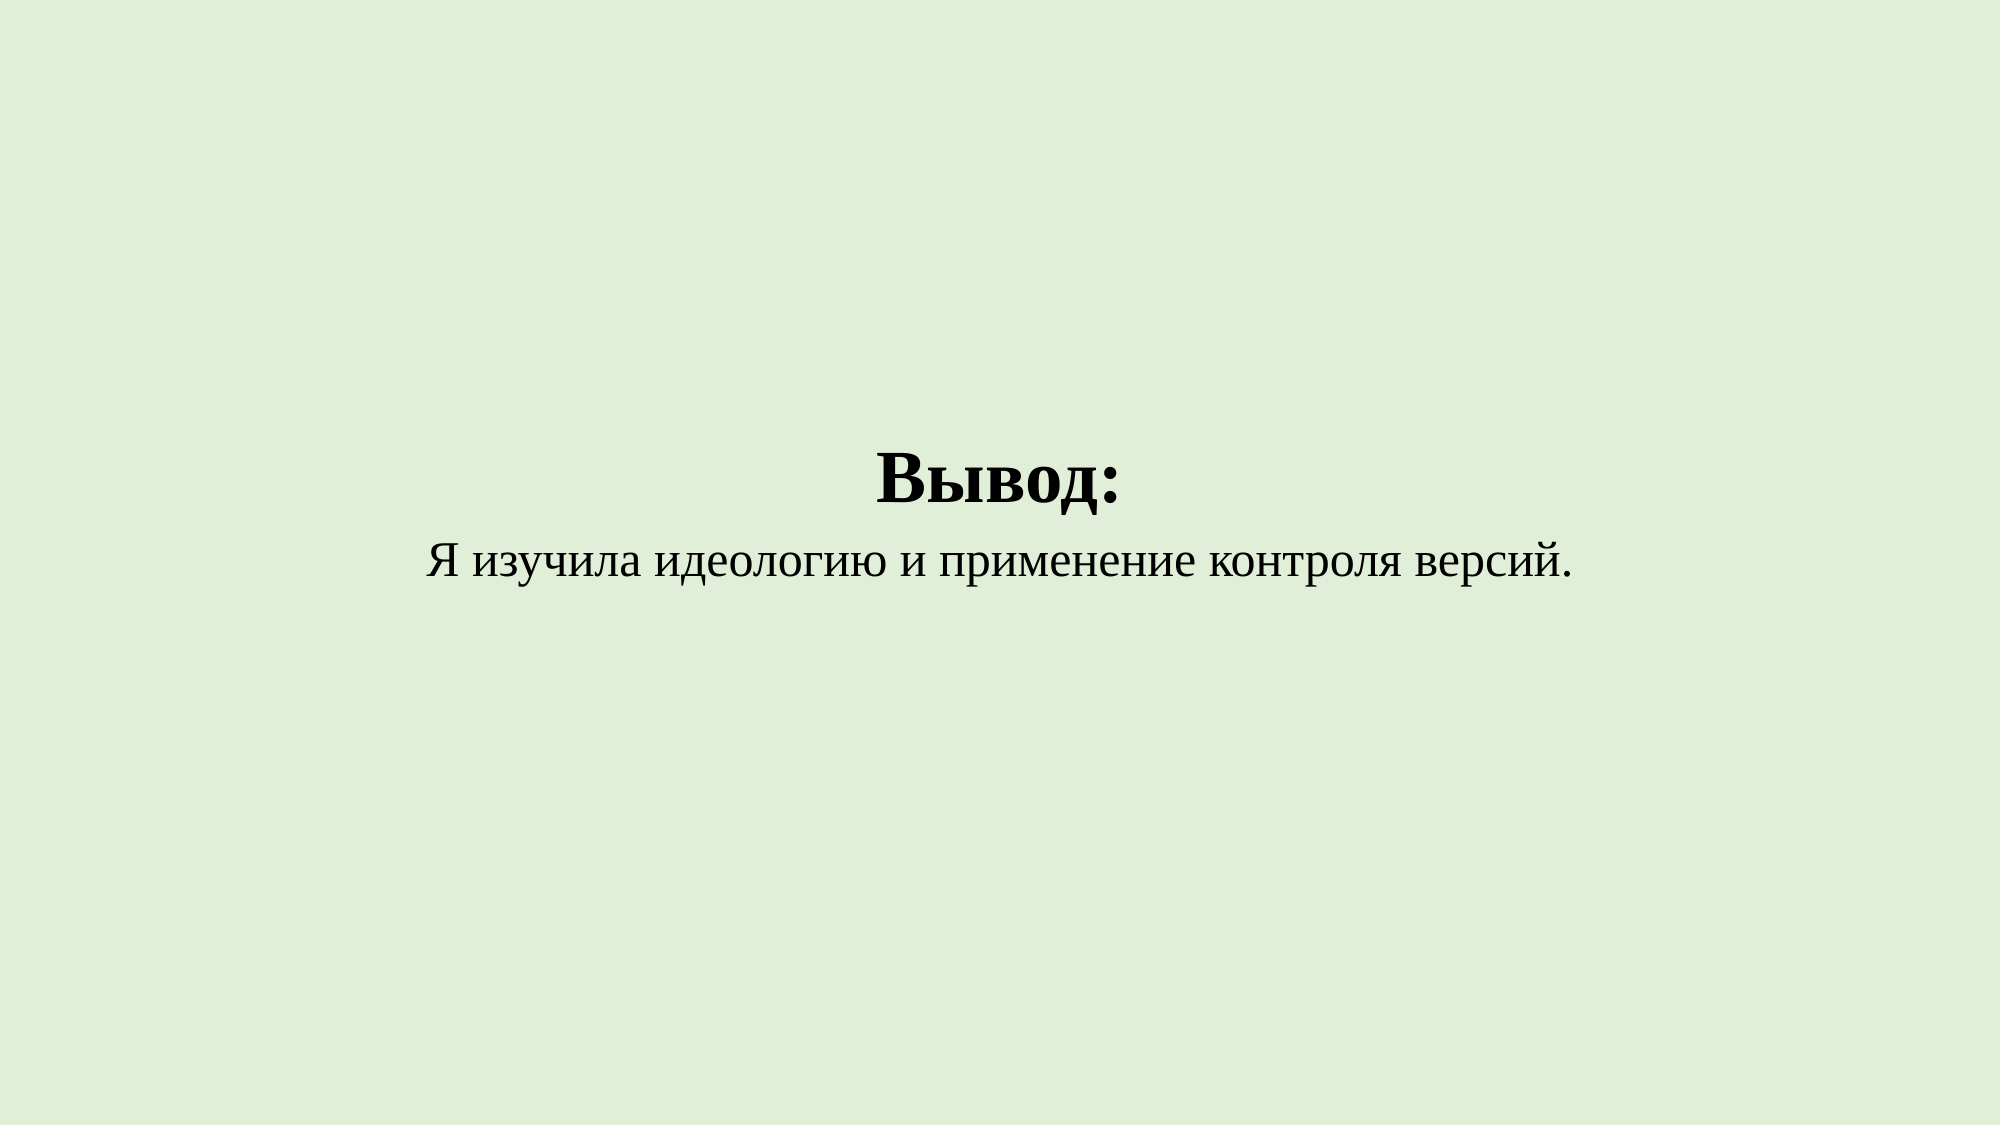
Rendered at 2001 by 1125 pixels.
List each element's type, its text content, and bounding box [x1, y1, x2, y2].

text_box Вывод: Я изучила идеологию и применение контроля версий. [293, 407, 1707, 595]
